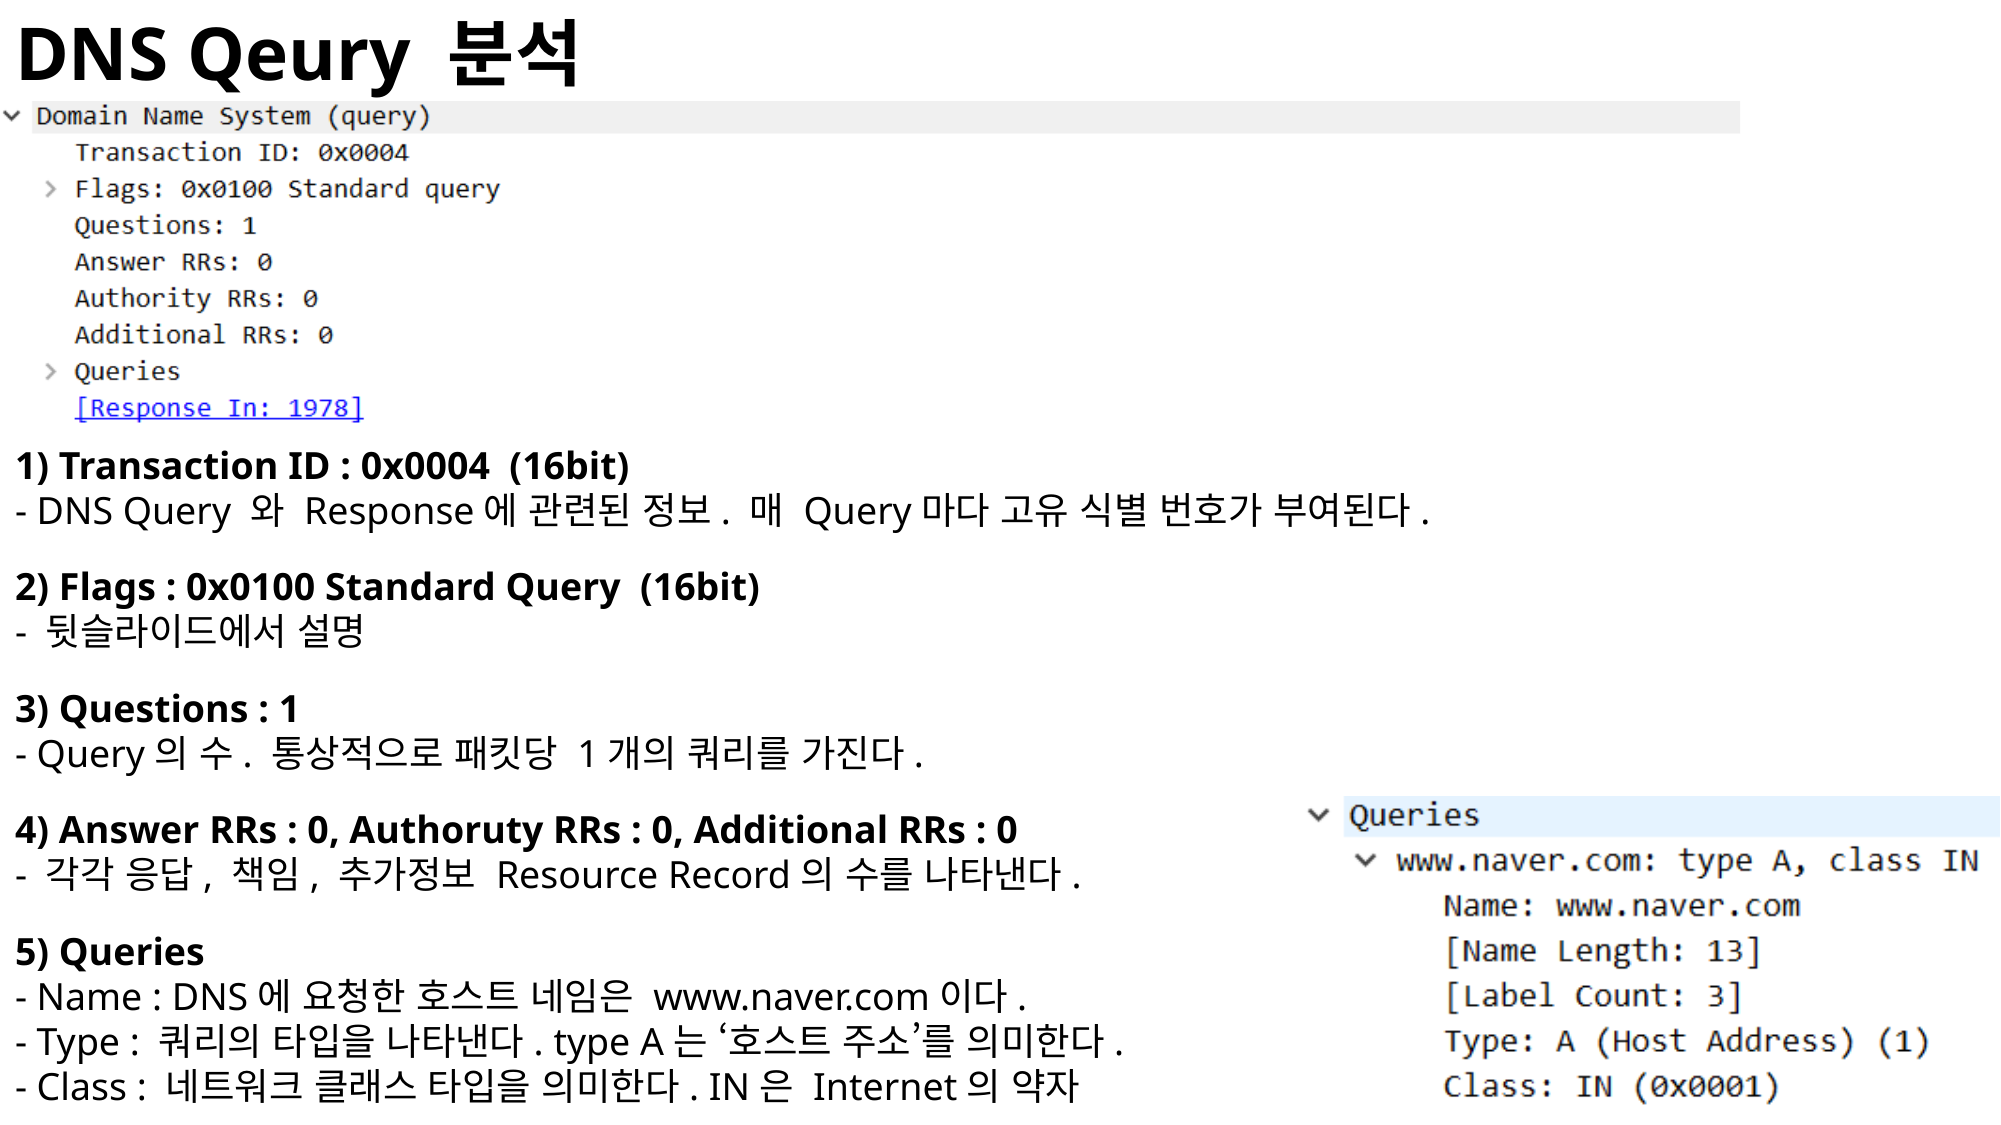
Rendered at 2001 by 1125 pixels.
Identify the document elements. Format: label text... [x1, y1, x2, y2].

picture [1287, 795, 2000, 1115]
text_box 1) Transaction ID : 0x0004 (16bit) - DNS Query 와 Response에 관련된 정보. 매 Query마다 고유 식별 번호가 부여된다. 2) Flags : 0x0100 Standard Query (16bit) - 뒷슬라이드에서 설명 3) Questions : 1 - Query의 수. 통상적으로 패킷당 1개의 쿼리를 가진다. 4) Answer RRs : 0, Authoruty RRs : 0, Additional RRs : 0 - 각각 응답, 책임, 추가정보 Resource Record의 수를 나타낸다. 5) Queries - Name : DNS에 요청한 호스트 네임은 www.naver.com이다. - Type : 쿼리의 타입을 나타낸다. type A는 ‘호스트 주소’를 의미한다. - Class : 네트워크 클래스 타입을 의미한다. IN은 Internet의 약자 [0, 434, 1893, 1116]
text_box DNS Qeury 분석 [0, 0, 598, 98]
picture [0, 100, 1741, 435]
